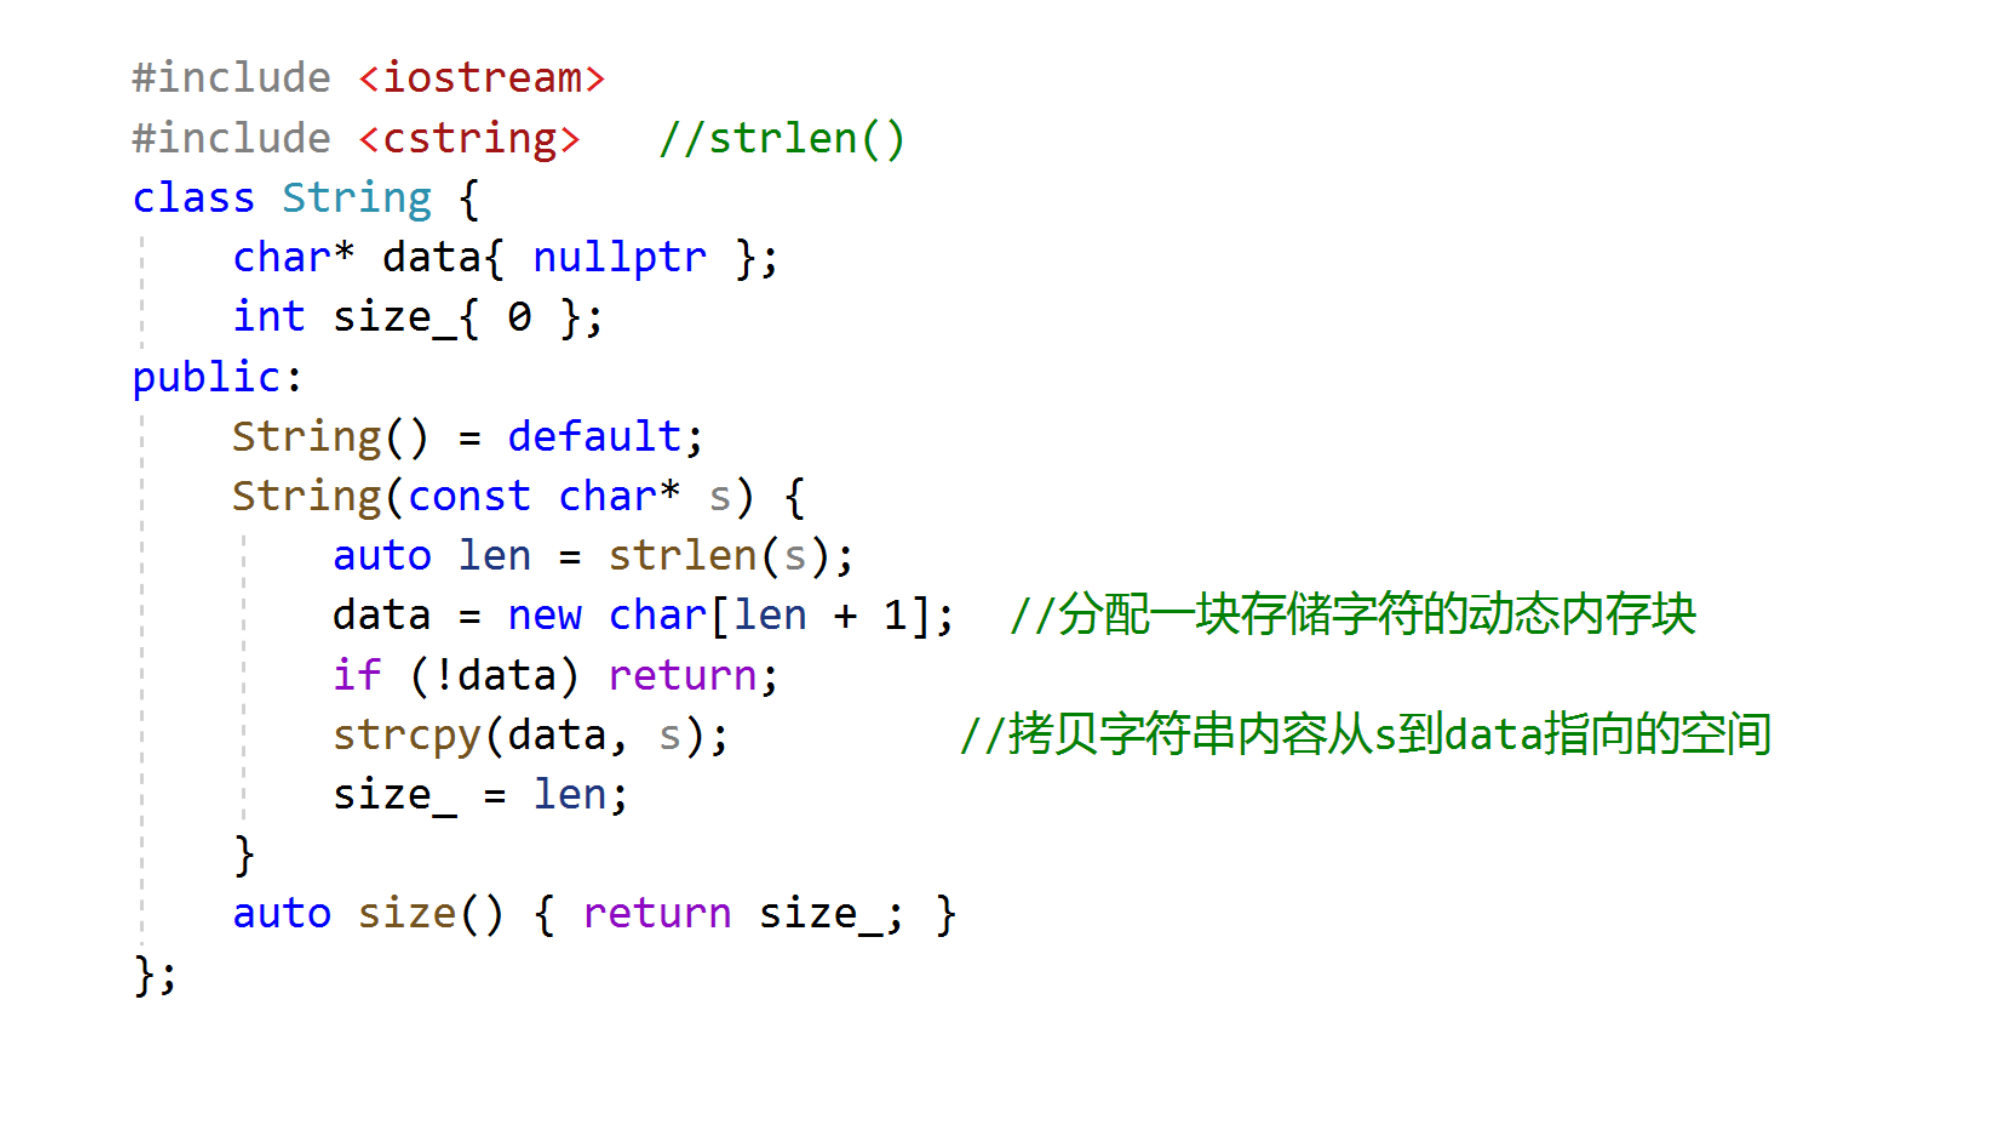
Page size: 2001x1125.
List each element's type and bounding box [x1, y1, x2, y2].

picture [128, 47, 1774, 1022]
